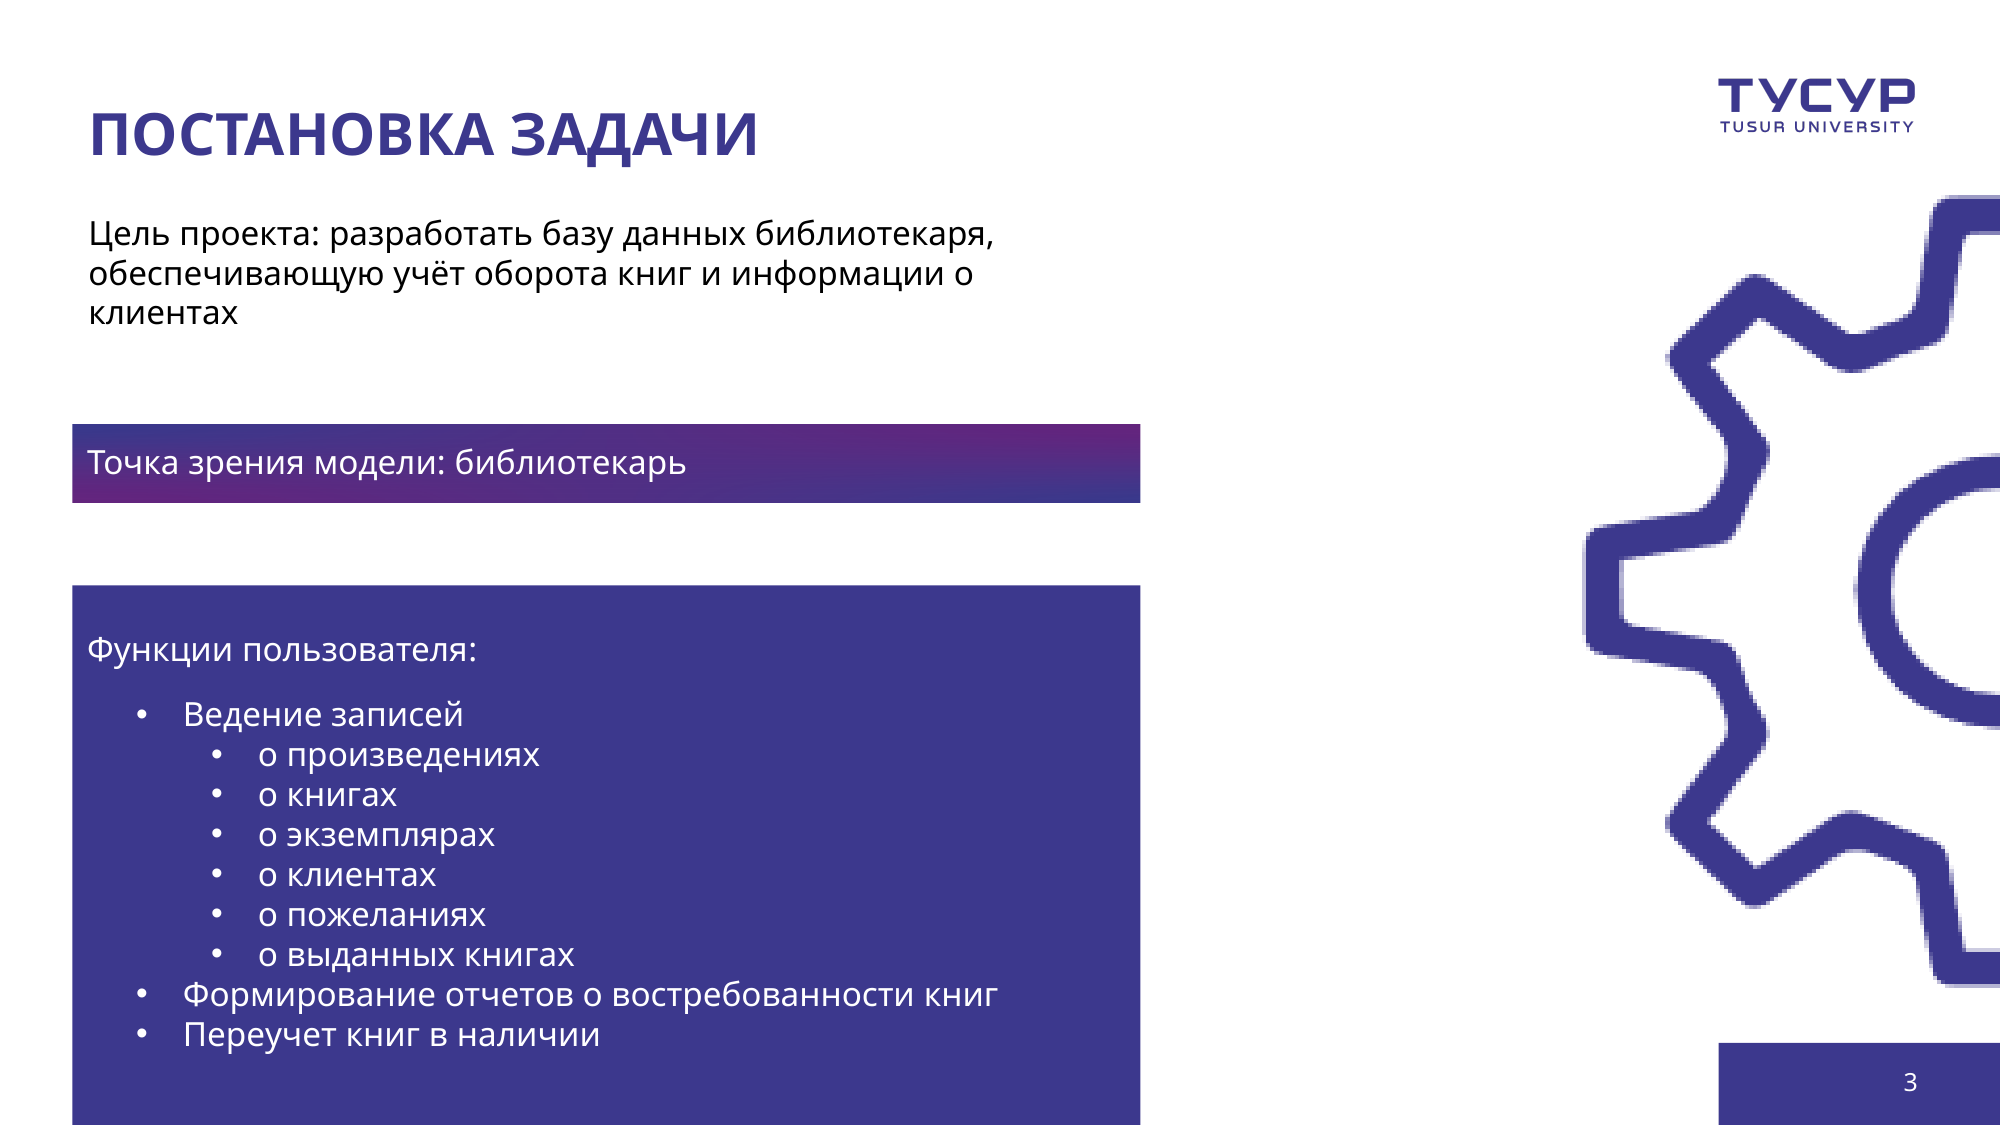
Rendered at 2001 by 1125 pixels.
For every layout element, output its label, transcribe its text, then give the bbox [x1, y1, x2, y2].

text_box [1718, 1062, 2000, 1125]
picture [72, 424, 1141, 503]
text_box Цель проекта: разработать базу данных библиотекаря, обеспечивающую учёт оборота книг и информации о клиентах [73, 204, 1142, 339]
text_box ПОСТАНОВКА ЗАДАЧИ [73, 106, 1407, 167]
picture [1407, 29, 2000, 1062]
text_box Функции пользователя: [72, 621, 1141, 676]
text_box [71, 584, 1142, 1125]
text_box Ведение записей о произведениях о книгах о экземплярах о клиентах о пожеланиях о выданных книгах Формирование отчетов о востребованности книг Переучет книг в наличии [121, 686, 1141, 1061]
text_box 3 [1482, 1062, 1933, 1114]
